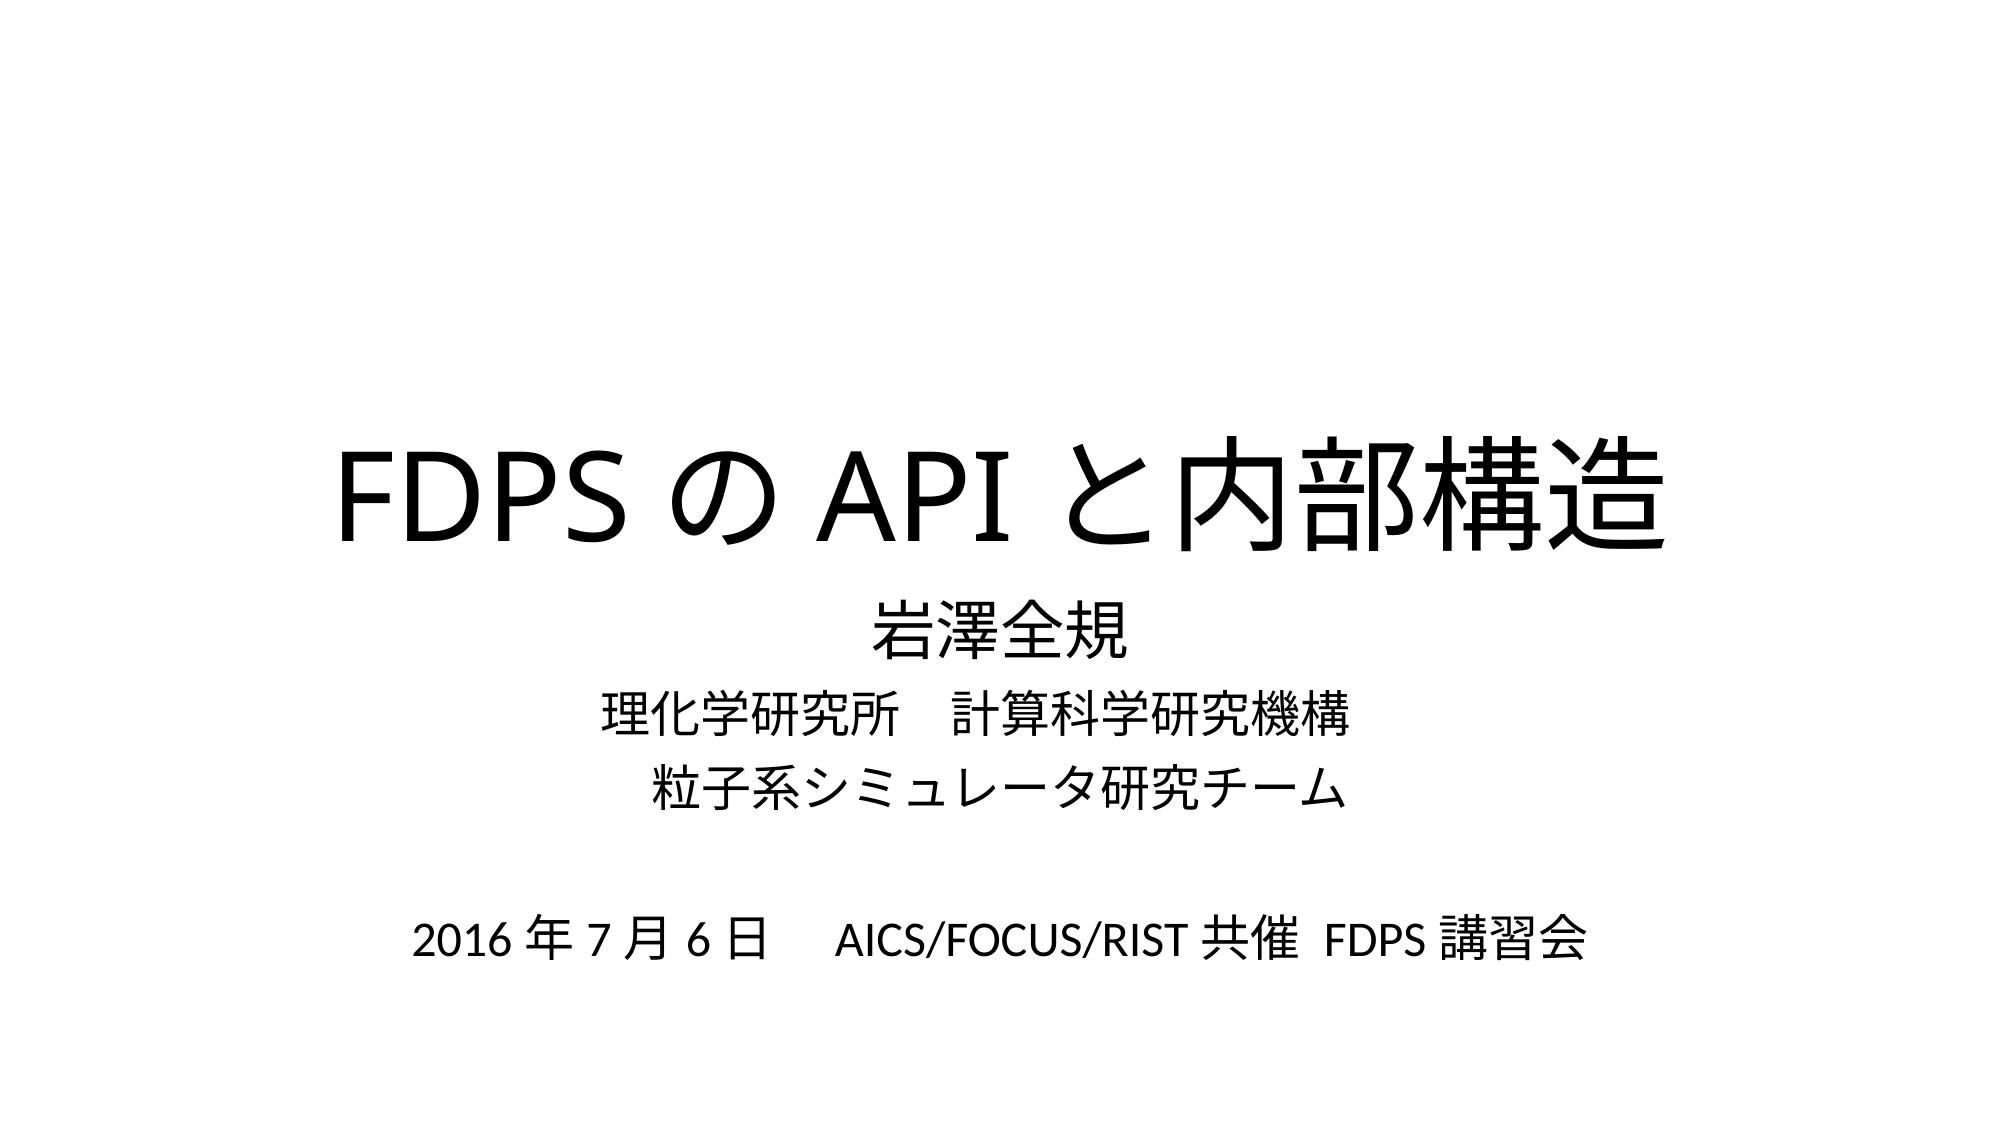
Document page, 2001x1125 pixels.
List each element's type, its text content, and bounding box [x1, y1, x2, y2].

subtitle 岩澤全規 理化学研究所 計算科学研究機構 粒子系シミュレータ研究チーム 2016年7月6日 AICS/FOCUS/RIST共催 FDPS講習会 [249, 590, 1750, 1048]
title FDPSのAPIと内部構造 [249, 184, 1750, 576]
